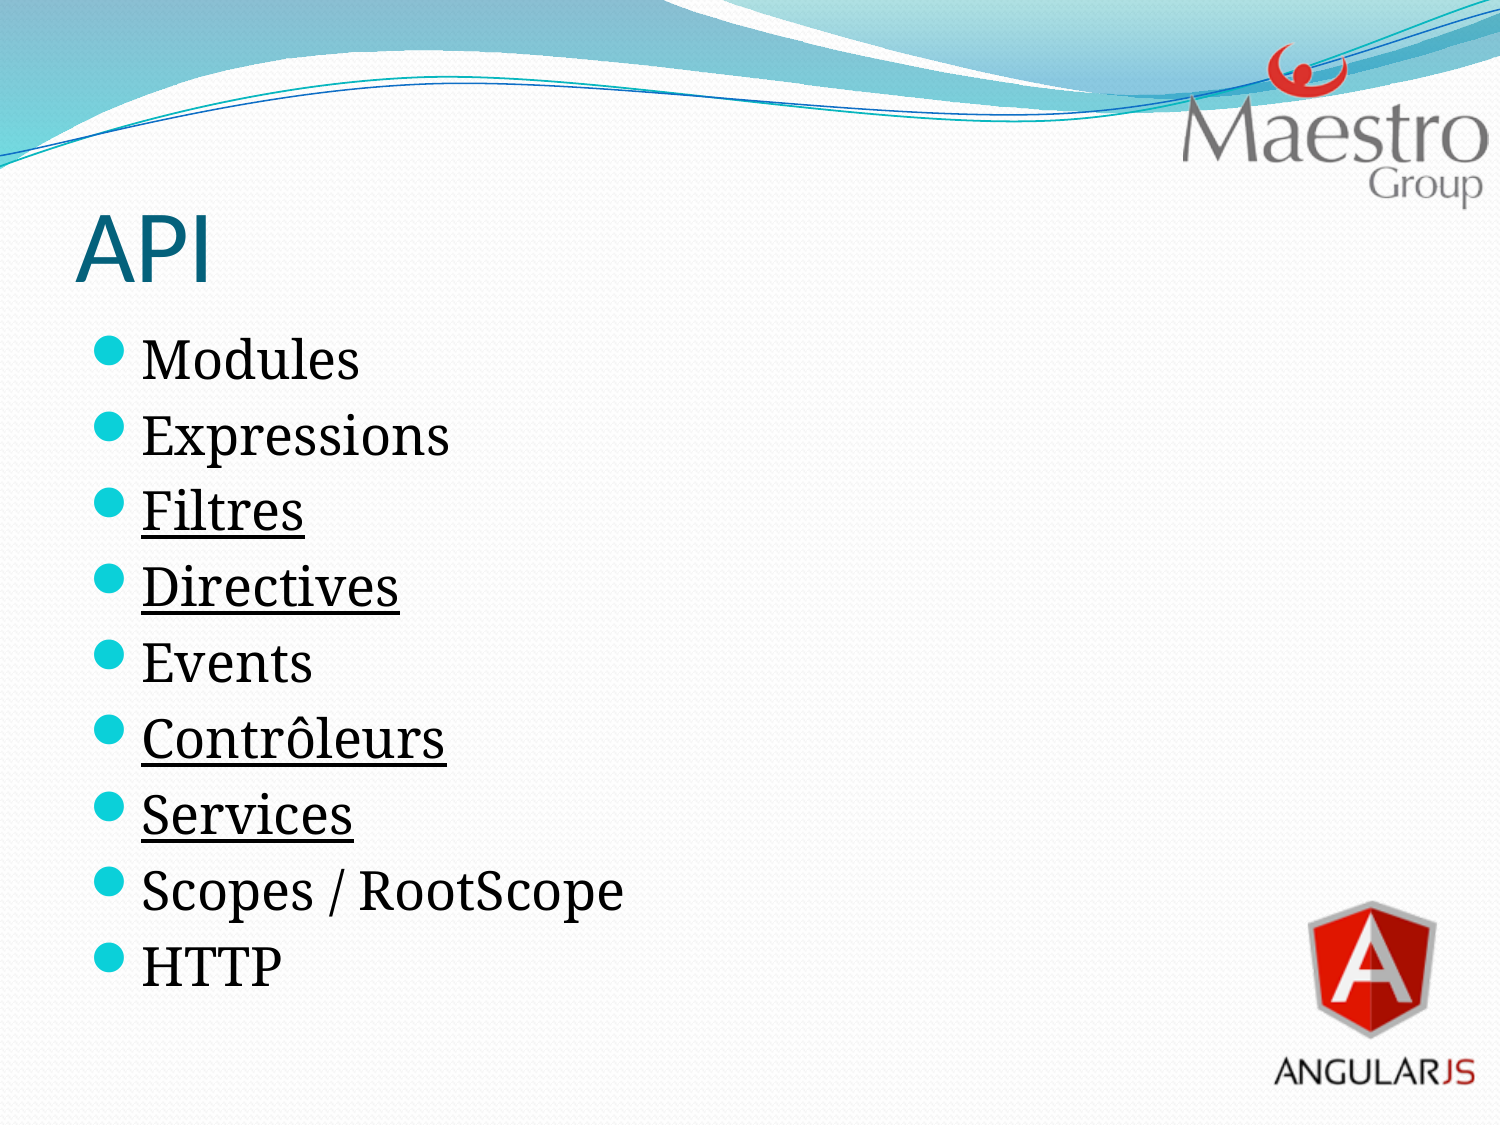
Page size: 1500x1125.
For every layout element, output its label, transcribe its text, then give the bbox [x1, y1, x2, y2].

picture [1183, 41, 1489, 212]
title API [75, 115, 1425, 303]
list Modules Expressions Filtres Directives Events Contrôleurs Services Scopes / RootScope HTTP [75, 317, 1425, 1038]
picture [1249, 874, 1500, 1125]
